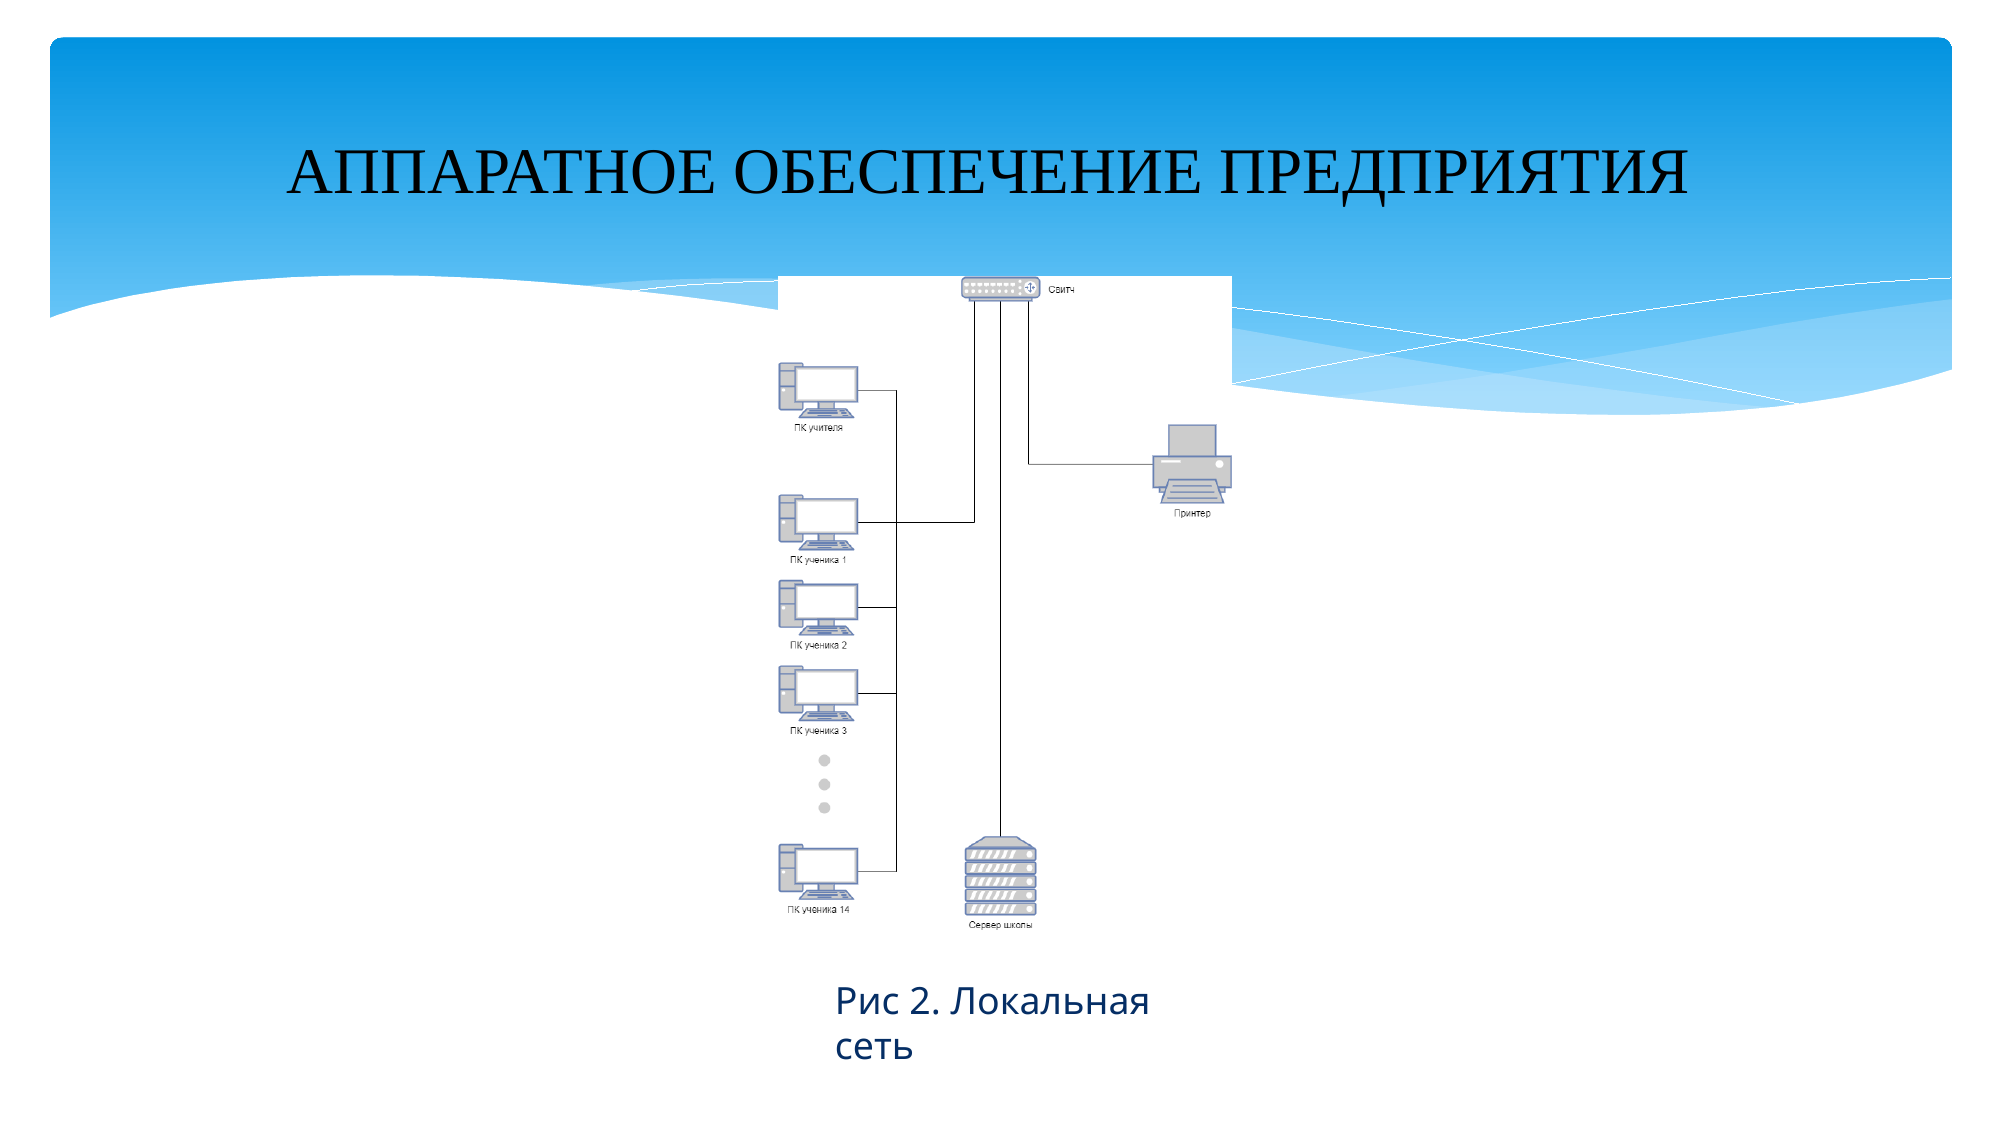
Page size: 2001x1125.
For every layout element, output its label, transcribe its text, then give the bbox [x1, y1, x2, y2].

text_box Рис 2. Локальная сеть [820, 969, 1191, 1075]
picture [778, 276, 1232, 932]
title АППАРАТНОЕ ОБЕСПЕЧЕНИЕ ПРЕДПРИЯТИЯ [264, 116, 1714, 219]
